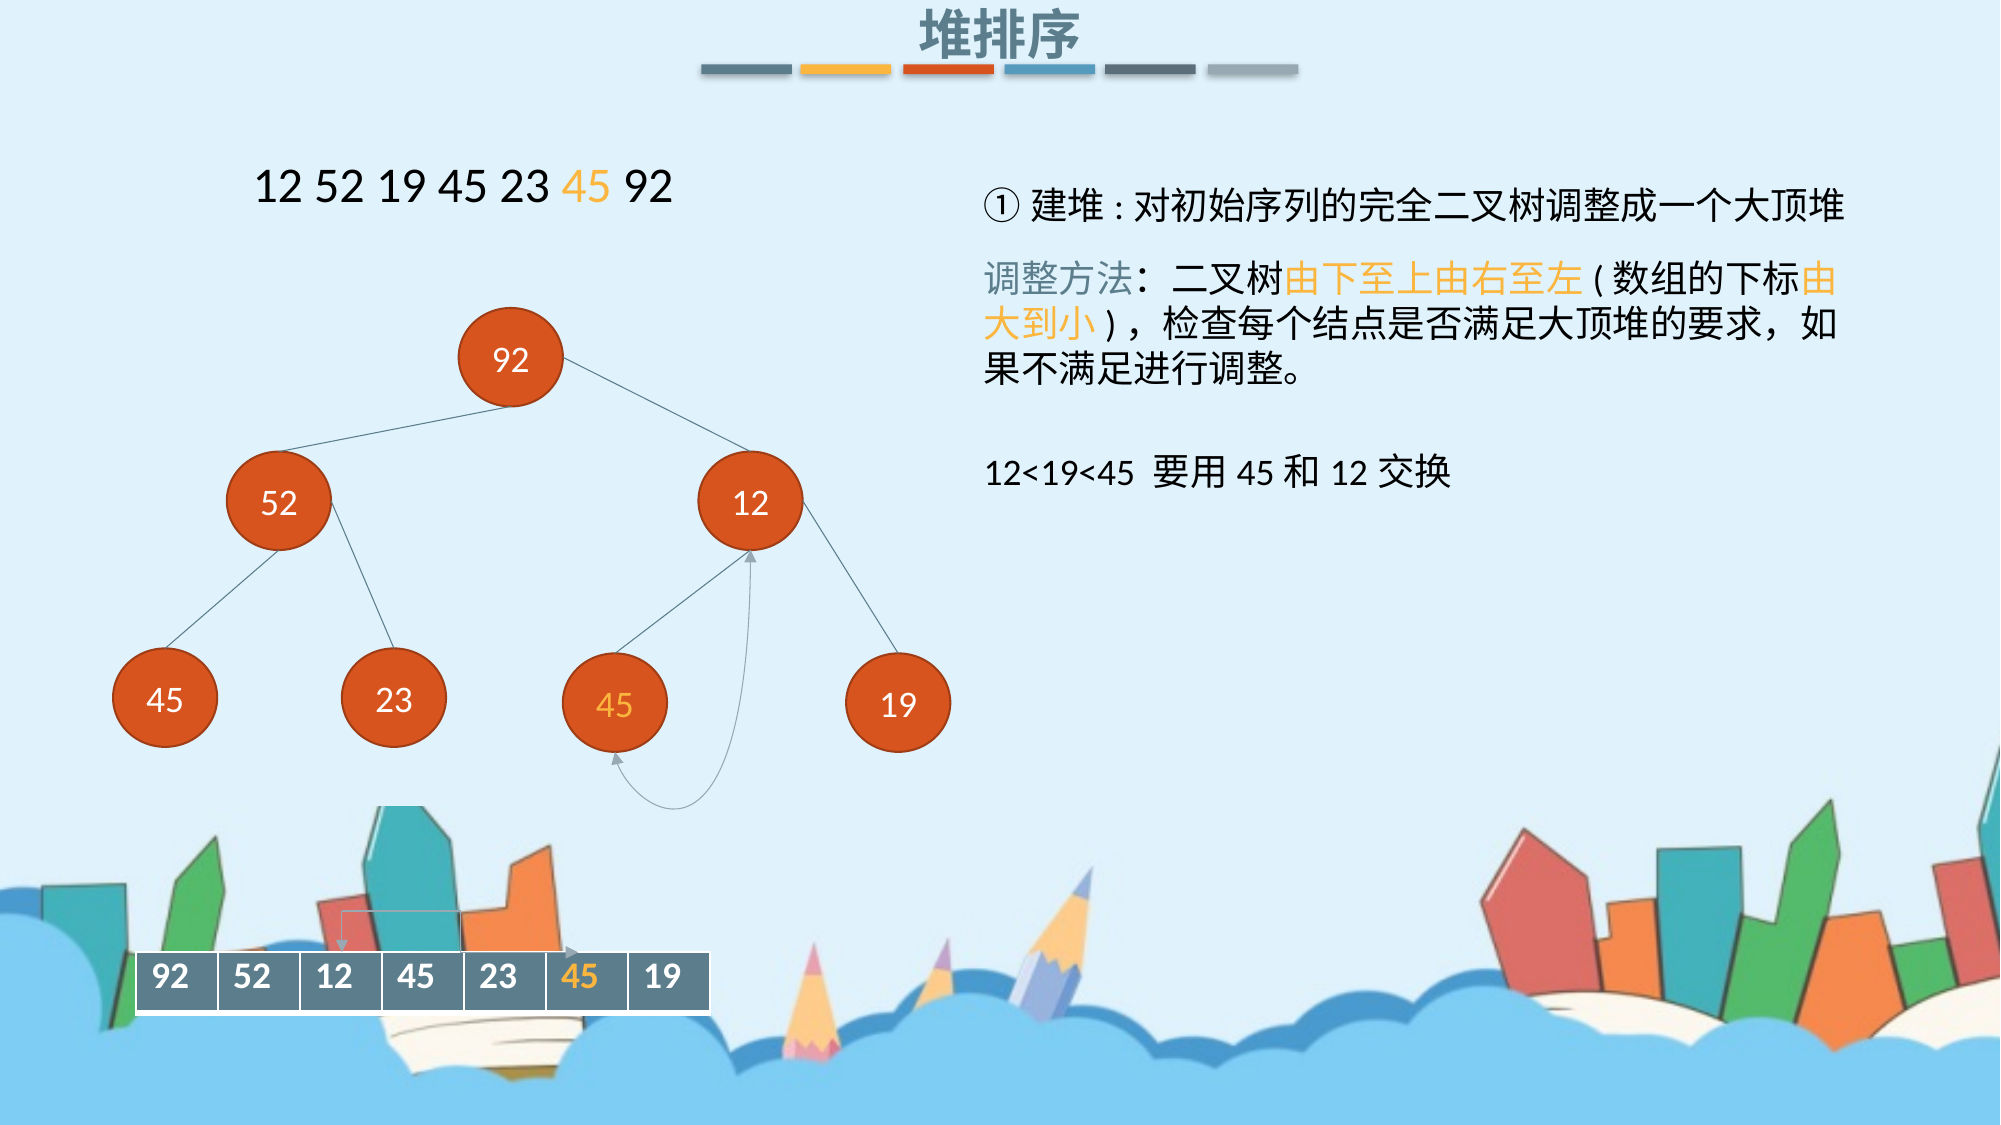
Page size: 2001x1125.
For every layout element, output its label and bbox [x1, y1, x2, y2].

text_box [330, 500, 394, 649]
text_box [802, 500, 899, 654]
text_box [342, 910, 579, 953]
text_box [278, 357, 459, 452]
text_box [562, 500, 699, 703]
text_box [562, 357, 751, 452]
text_box [165, 500, 227, 649]
text_box [0, 0, 2000, 1125]
text_box [701, 64, 1299, 75]
